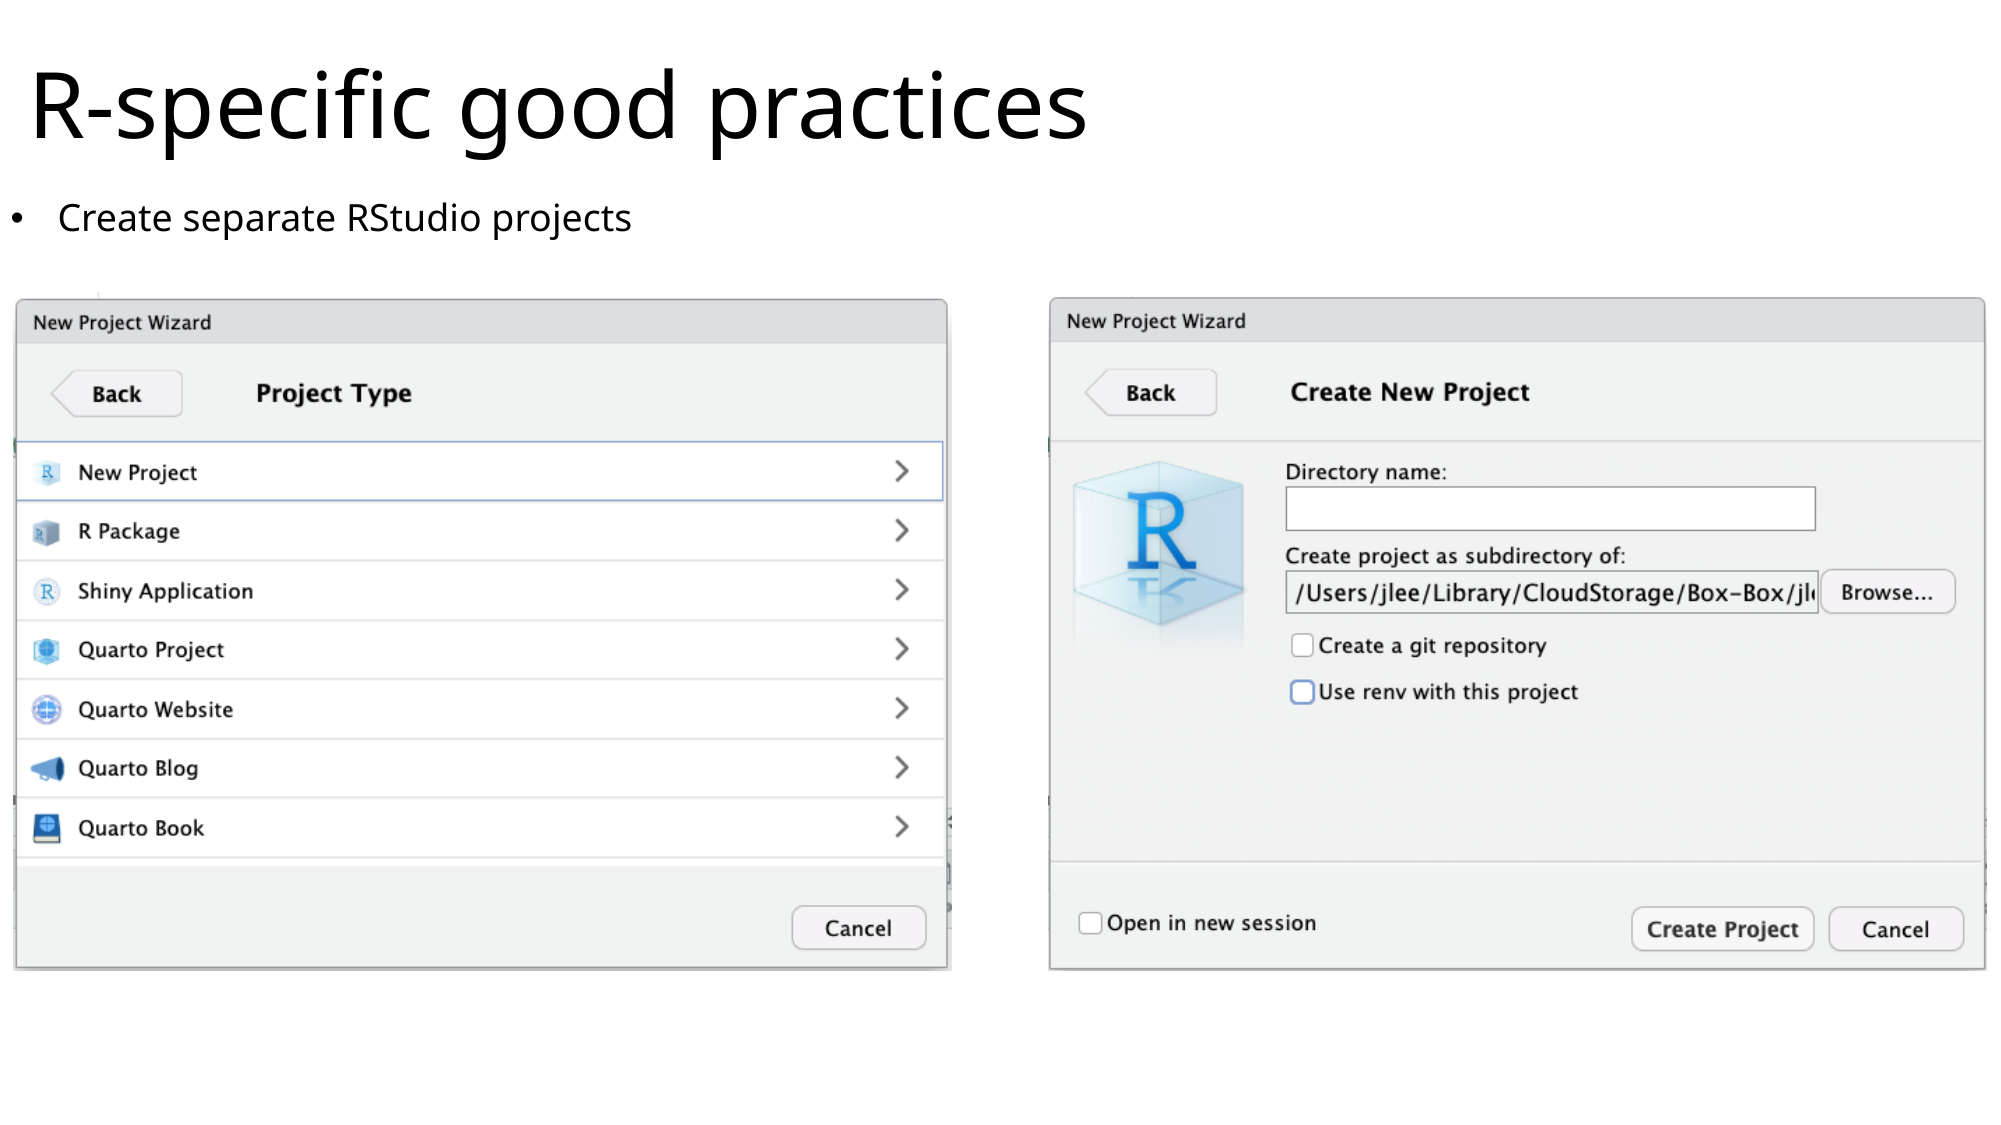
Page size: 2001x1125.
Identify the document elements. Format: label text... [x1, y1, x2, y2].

picture [12, 291, 953, 971]
text_box Create separate RStudio projects [0, 187, 648, 247]
picture [1047, 295, 1988, 971]
title R-specific good practices [13, 0, 1739, 218]
